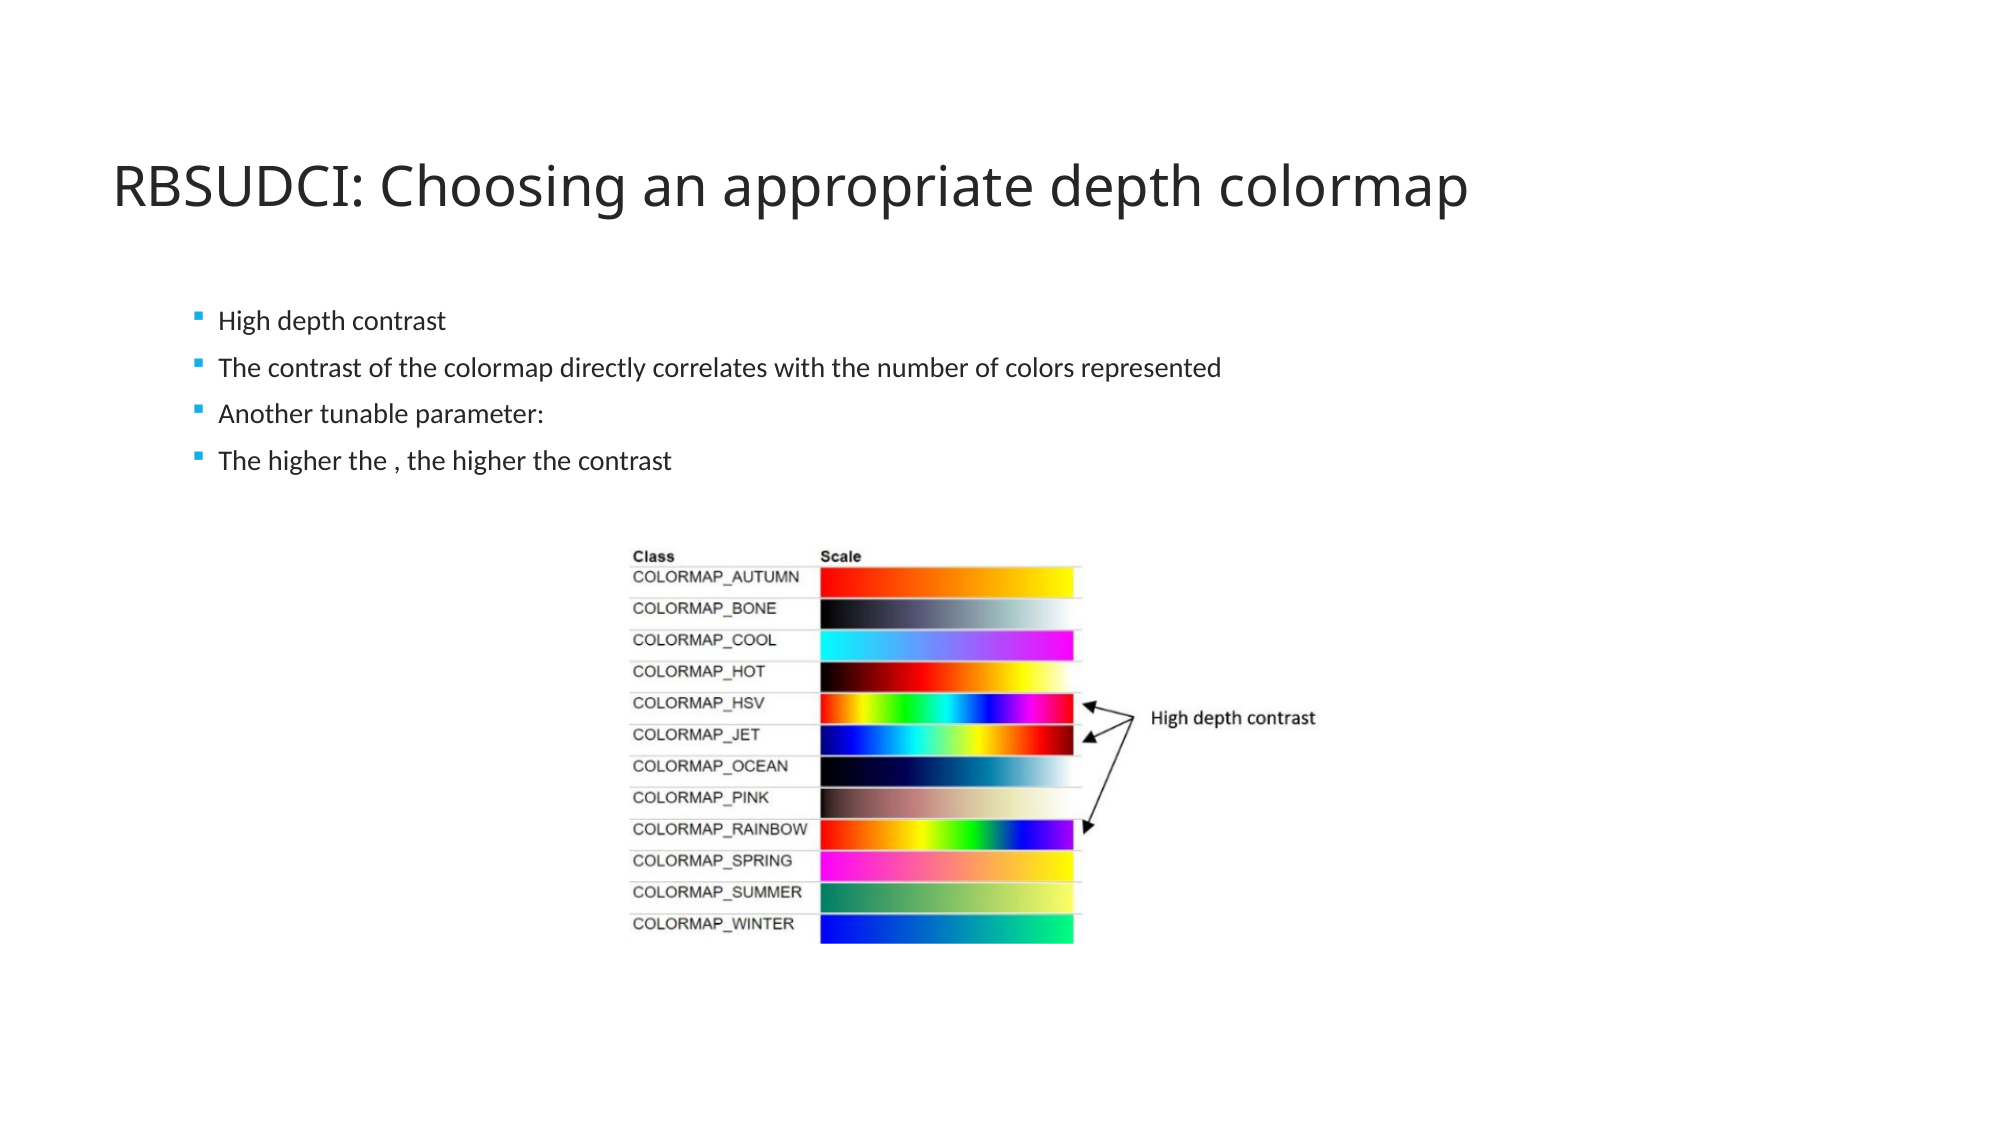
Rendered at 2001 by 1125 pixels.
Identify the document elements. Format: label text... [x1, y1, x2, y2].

title RBSUDCI: Choosing an appropriate depth colormap [97, 118, 1742, 249]
picture [621, 542, 1325, 951]
